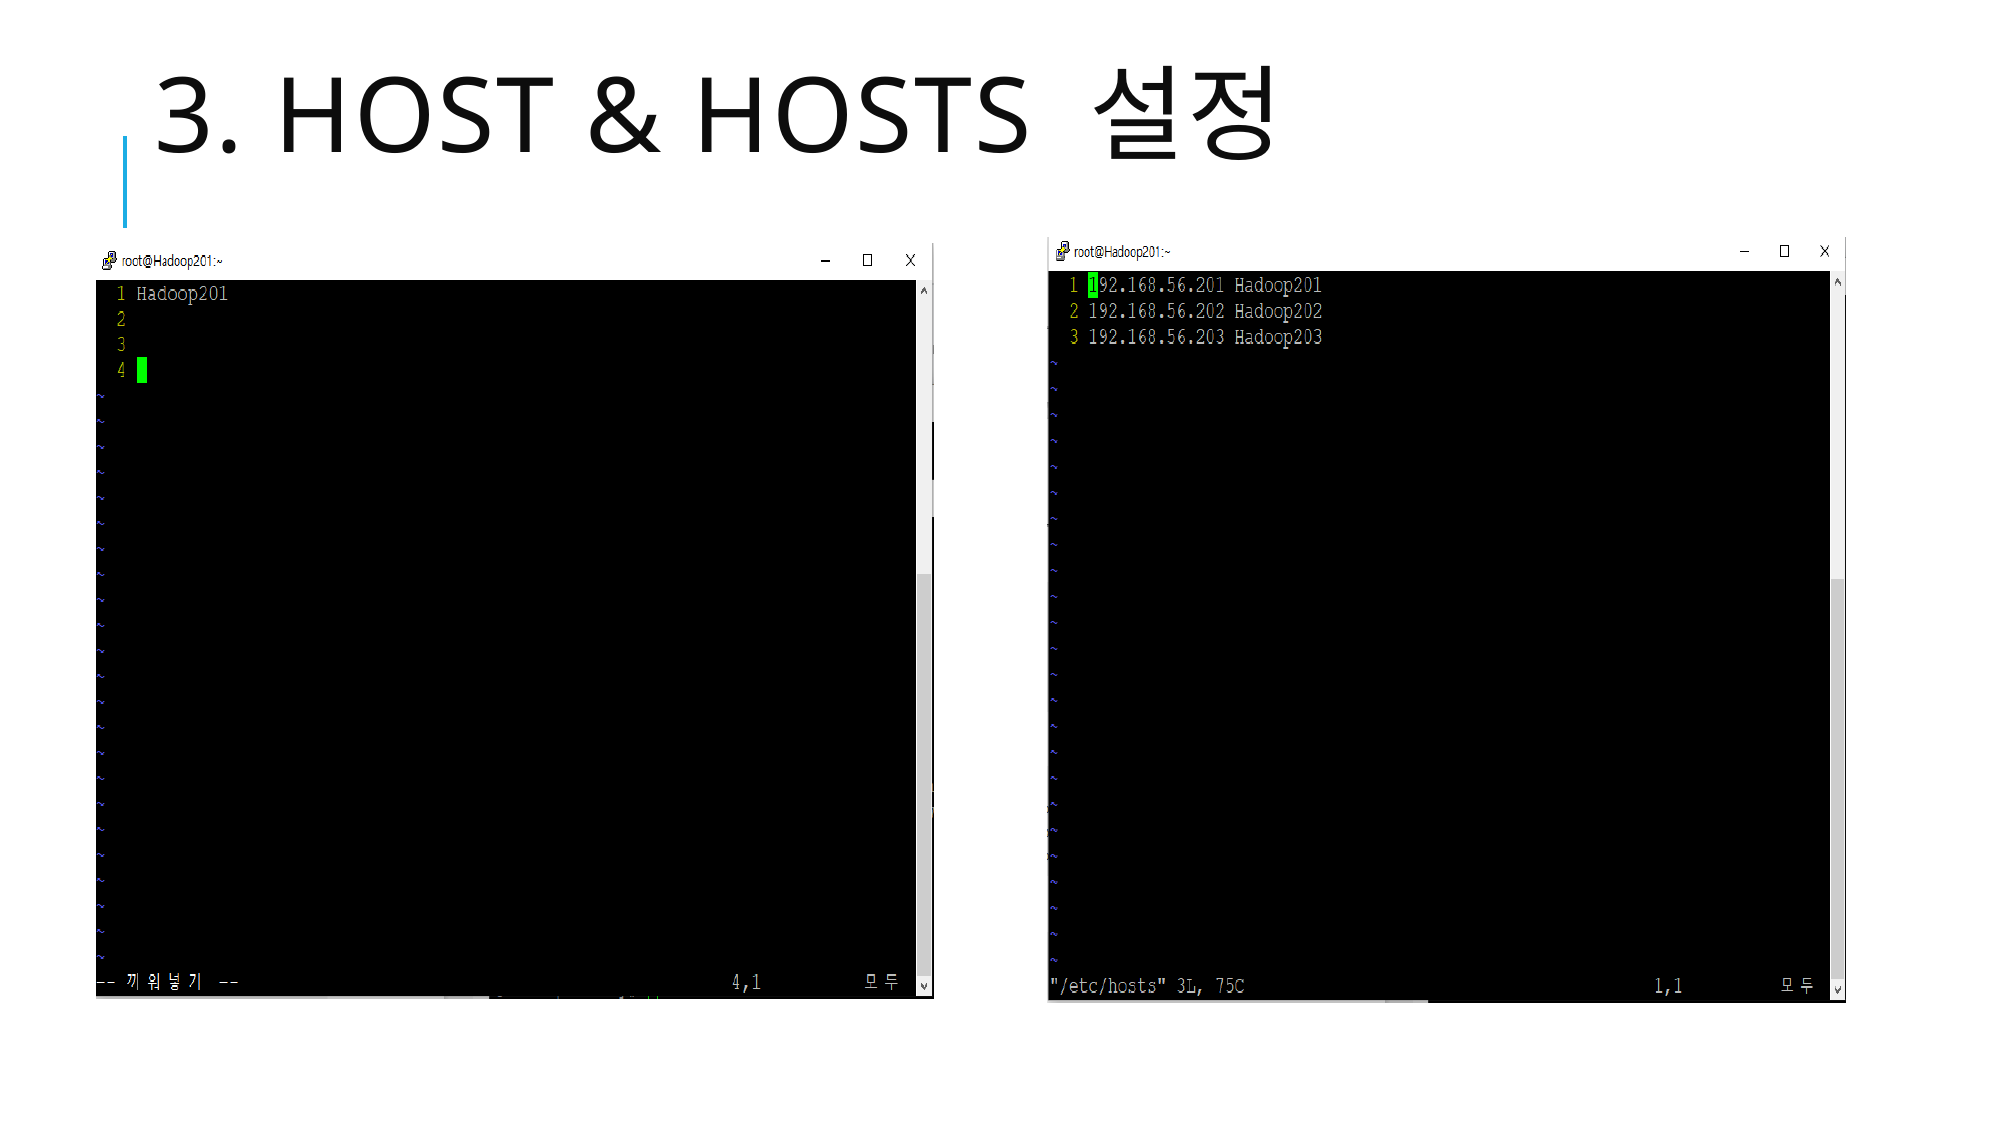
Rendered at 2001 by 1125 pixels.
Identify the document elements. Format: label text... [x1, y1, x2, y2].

picture [15, 228, 1985, 1029]
title 3. Host & hosts 설정 [139, 0, 1734, 223]
